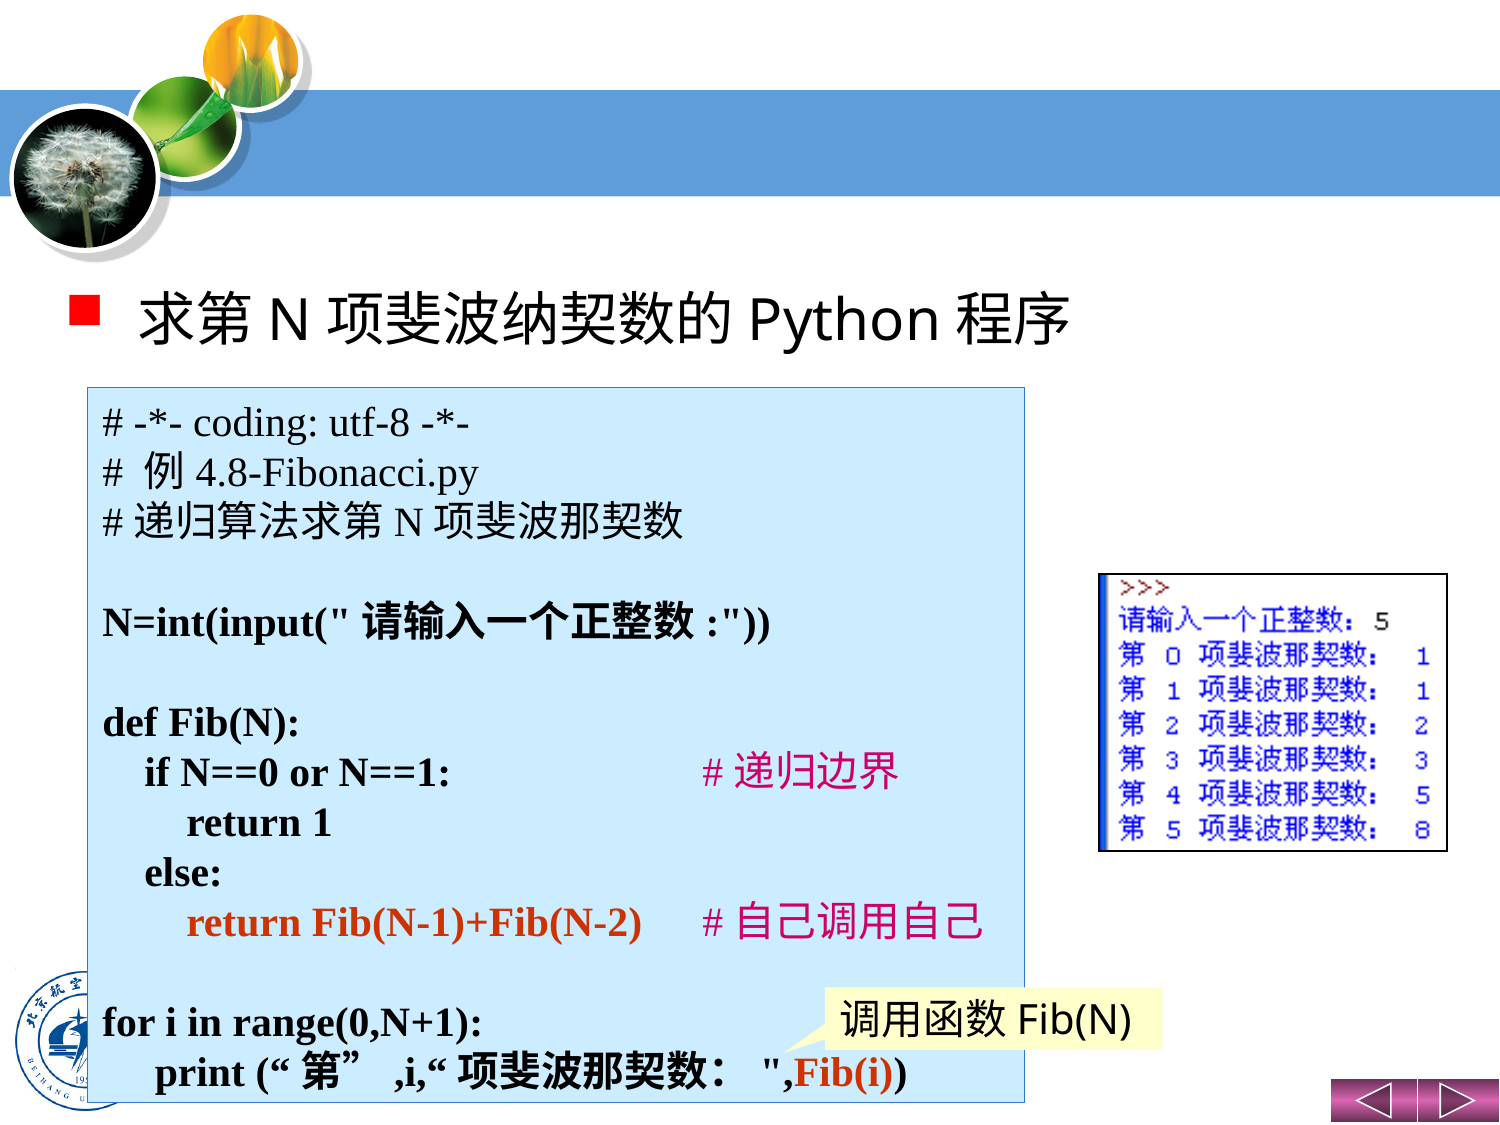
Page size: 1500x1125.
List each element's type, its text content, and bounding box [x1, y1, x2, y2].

text_box # -*- coding: utf-8 -*- # 例4.8-Fibonacci.py #递归算法求第N项斐波那契数 N=int(input("请输入一个正整数:")) def Fib(N): if N==0 or N==1: #递归边界 return 1 else: return Fib(N-1)+Fib(N-2) #自己调用自己 for i in range(0,N+1): print (“第”,i,“项斐波那契数：",Fib(i)) [87, 387, 1025, 1103]
list 求第N项斐波纳契数的Python程序 [50, 275, 1400, 400]
picture [12, 967, 158, 1113]
text_box 调用函数Fib(N) [783, 987, 1163, 1054]
slide_number [1324, 1022, 1500, 1088]
picture [1099, 574, 1447, 851]
picture [132, 14, 299, 177]
picture [13, 108, 156, 248]
